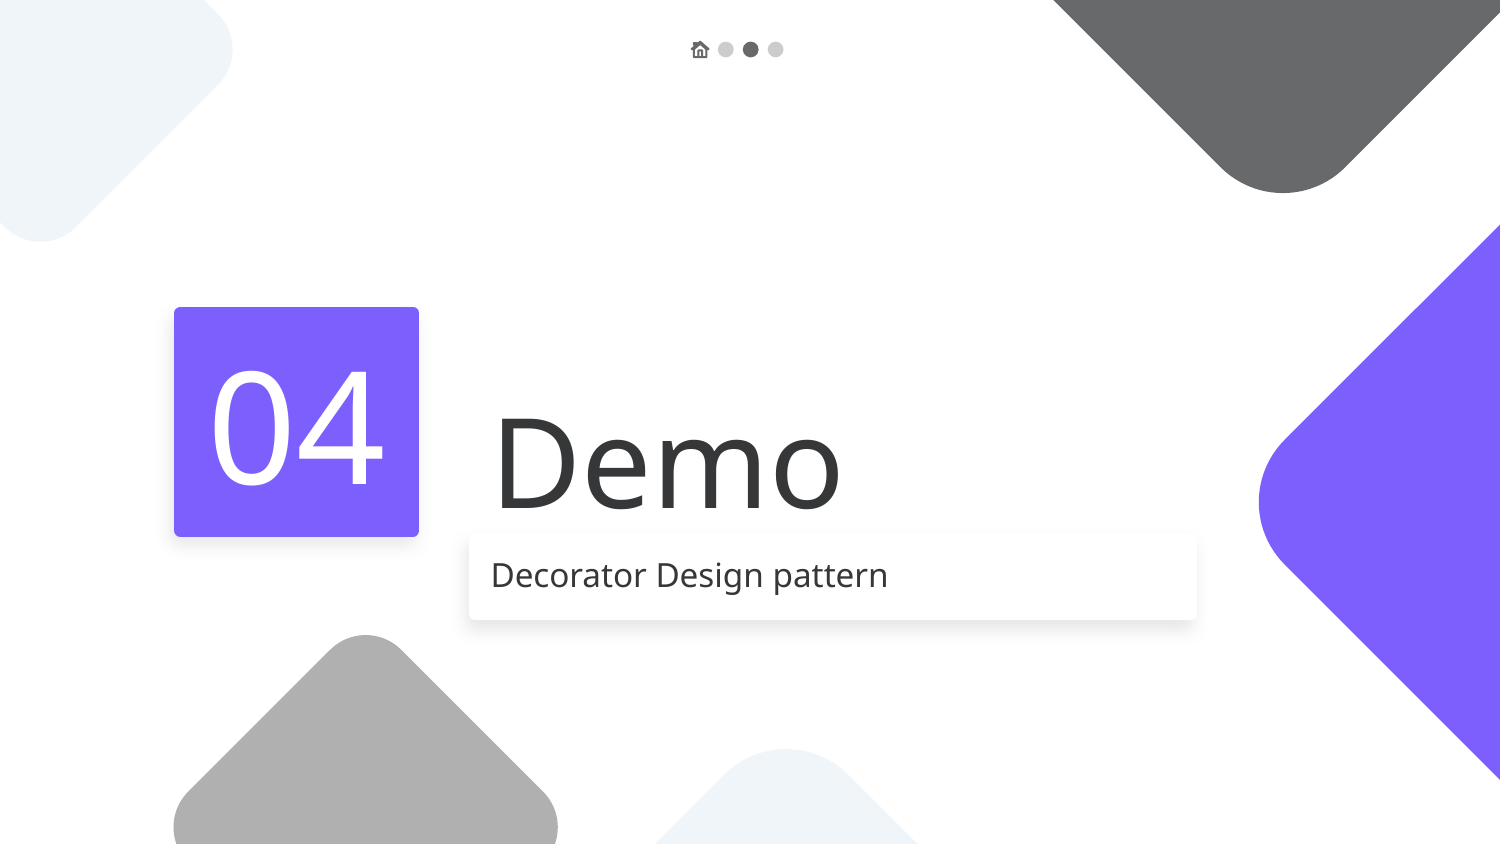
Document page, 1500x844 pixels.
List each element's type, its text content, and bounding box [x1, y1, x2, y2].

text_box [717, 41, 734, 58]
text_box [742, 41, 759, 58]
text_box [767, 41, 784, 58]
title 04 [174, 307, 419, 537]
title Demo [475, 229, 1320, 549]
subtitle Decorator Design pattern [469, 533, 1197, 620]
text_box [691, 41, 709, 58]
